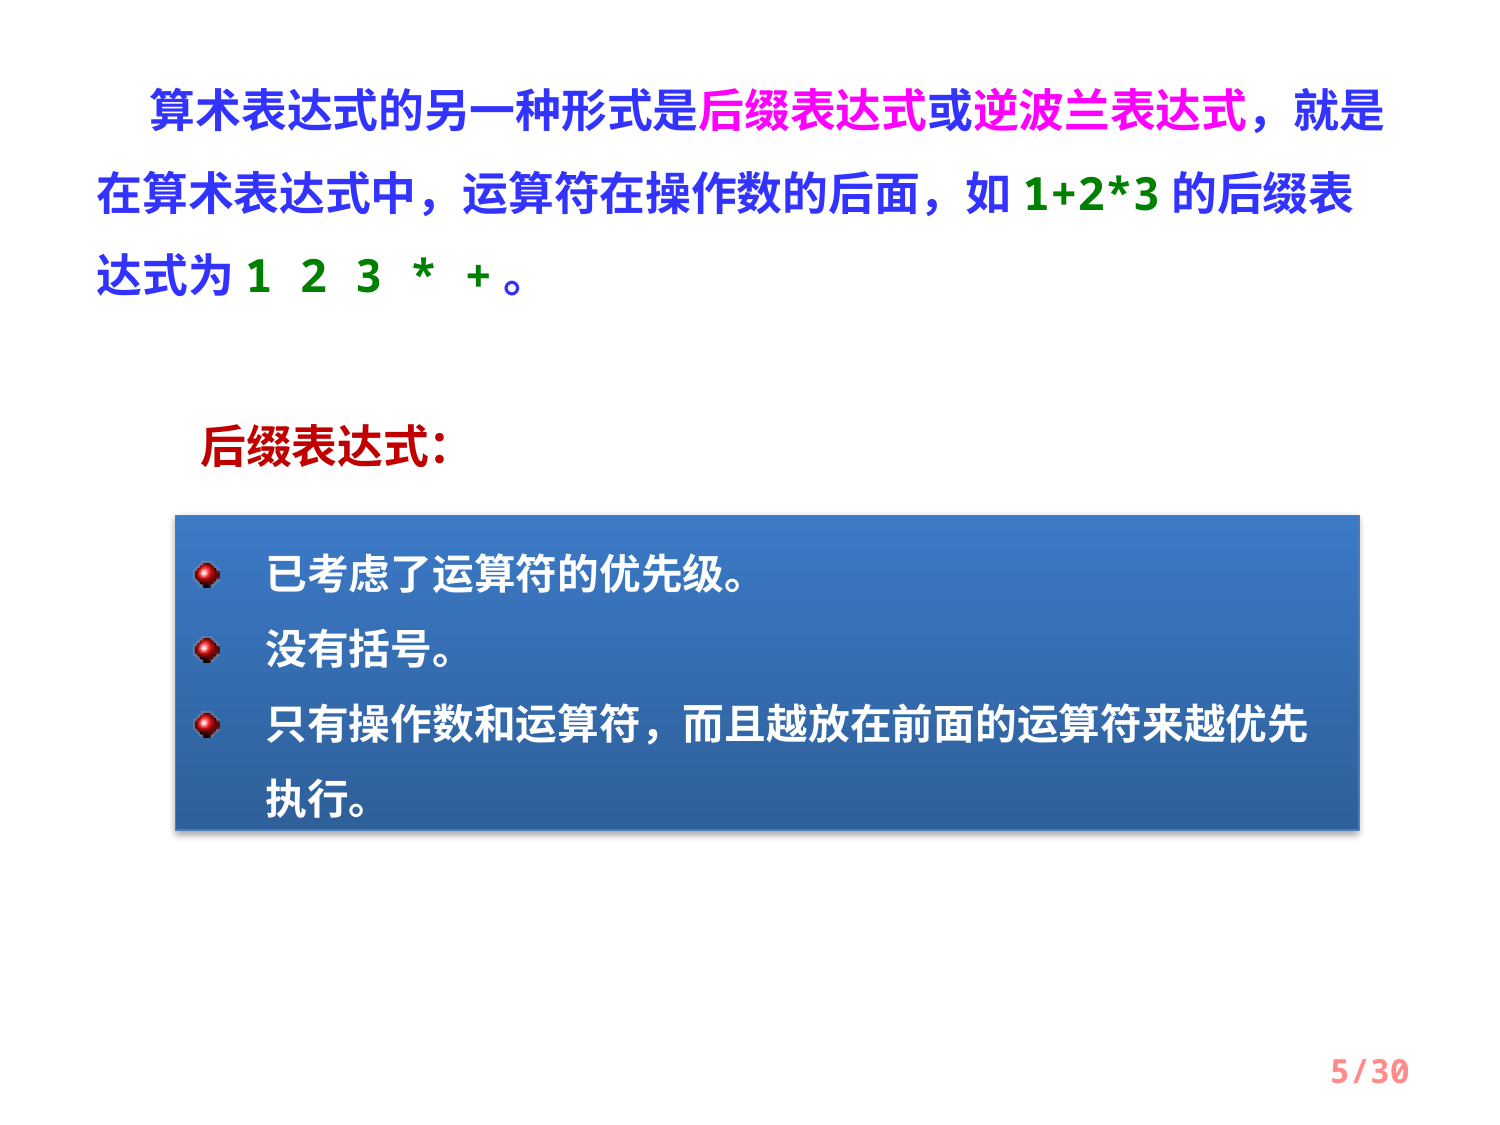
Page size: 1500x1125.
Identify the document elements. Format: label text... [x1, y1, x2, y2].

slide_number 5/30 [1074, 1042, 1425, 1103]
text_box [163, 409, 1360, 825]
text_box 算术表达式的另一种形式是后缀表达式或逆波兰表达式，就是在算术表达式中，运算符在操作数的后面，如1+2*3的后缀表达式为1 2 3 * +。 [81, 46, 1407, 309]
